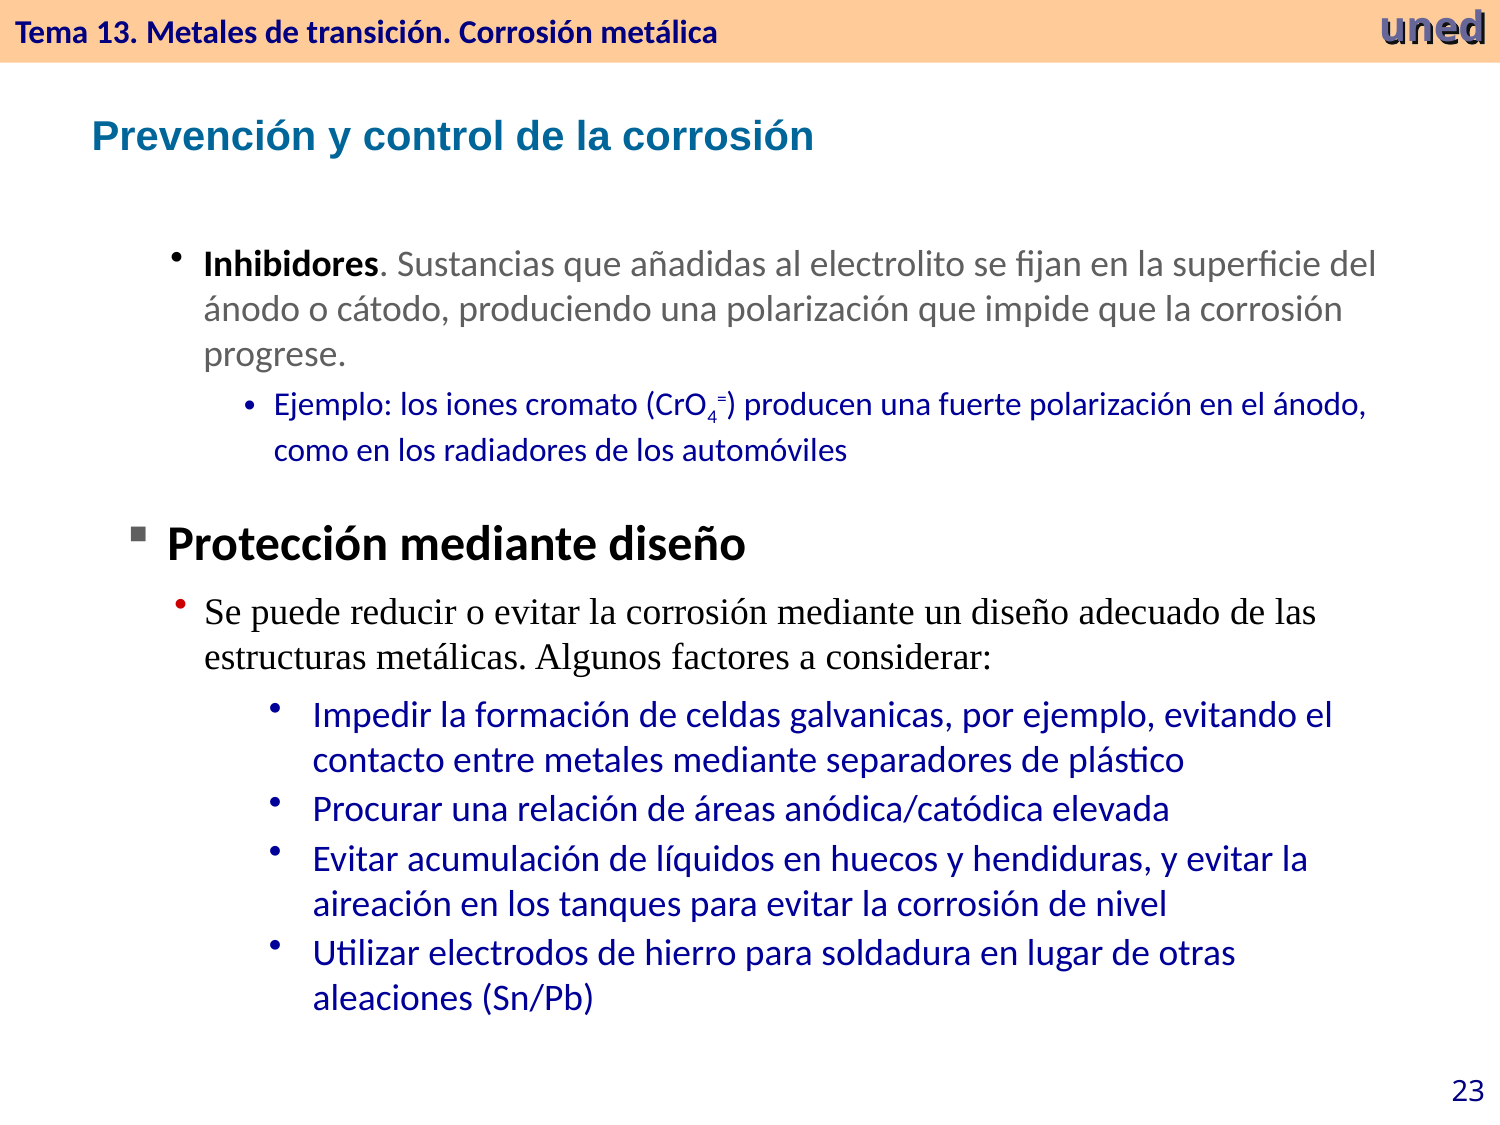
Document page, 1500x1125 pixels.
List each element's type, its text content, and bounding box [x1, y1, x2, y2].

text_box Impedir la formación de celdas galvanicas, por ejemplo, evitando el contacto entre metales mediante separadores de plástico Procurar una relación de áreas anódica/catódica elevada Evitar acumulación de líquidos en huecos y hendiduras, y evitar la aireación en los tanques para evitar la corrosión de nivel Utilizar electrodos de hierro para soldadura en lugar de otras aleaciones (Sn/Pb) [253, 682, 1376, 1026]
text_box [0, 0, 1500, 63]
text_box Inhibidores. Sustancias que añadidas al electrolito se fijan en la superficie del ánodo o cátodo, produciendo una polarización que impide que la corrosión progrese. Ejemplo: los iones cromato (CrO4=) producen una fuerte polarización en el ánodo, como en los radiadores de los automóviles [155, 231, 1412, 476]
text_box 23 [1399, 1059, 1500, 1125]
text_box uned [1364, 0, 1500, 50]
text_box Tema 13. Metales de transición. Corrosión metálica [0, 0, 1088, 61]
text_box Prevención y control de la corrosión [76, 101, 1216, 167]
text_box Se puede reducir o evitar la corrosión mediante un diseño adecuado de las estructuras metálicas. Algunos factores a considerar: [159, 579, 1447, 685]
text_box Protección mediante diseño [111, 503, 833, 579]
